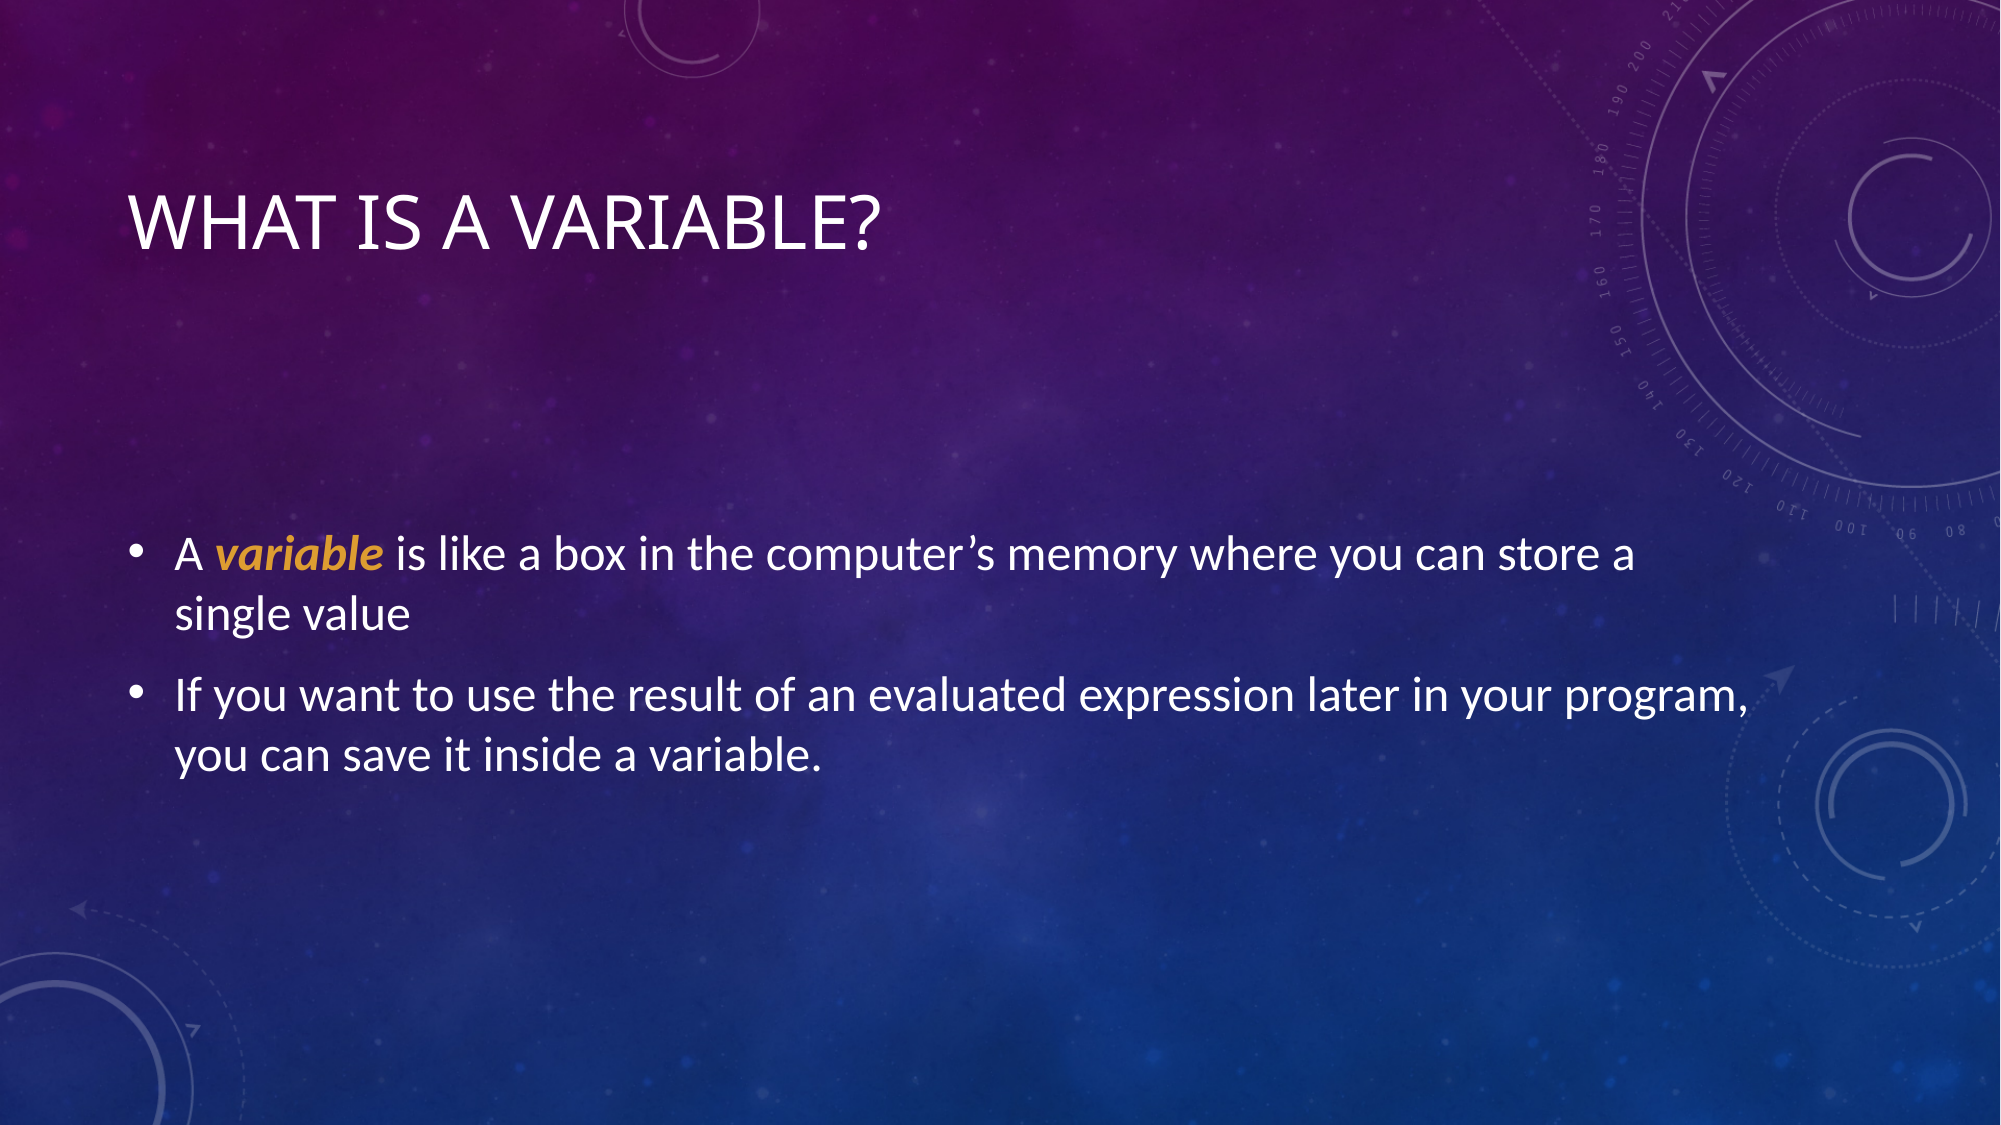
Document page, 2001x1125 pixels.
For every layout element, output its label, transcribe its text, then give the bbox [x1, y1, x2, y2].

list A variable is like a box in the computer’s memory where you can store a single value If you want to use the result of an evaluated expression later in your program, you can save it inside a variable. [112, 351, 1775, 950]
title What Is a variable? [112, 99, 1775, 339]
picture [0, 0, 2001, 1125]
